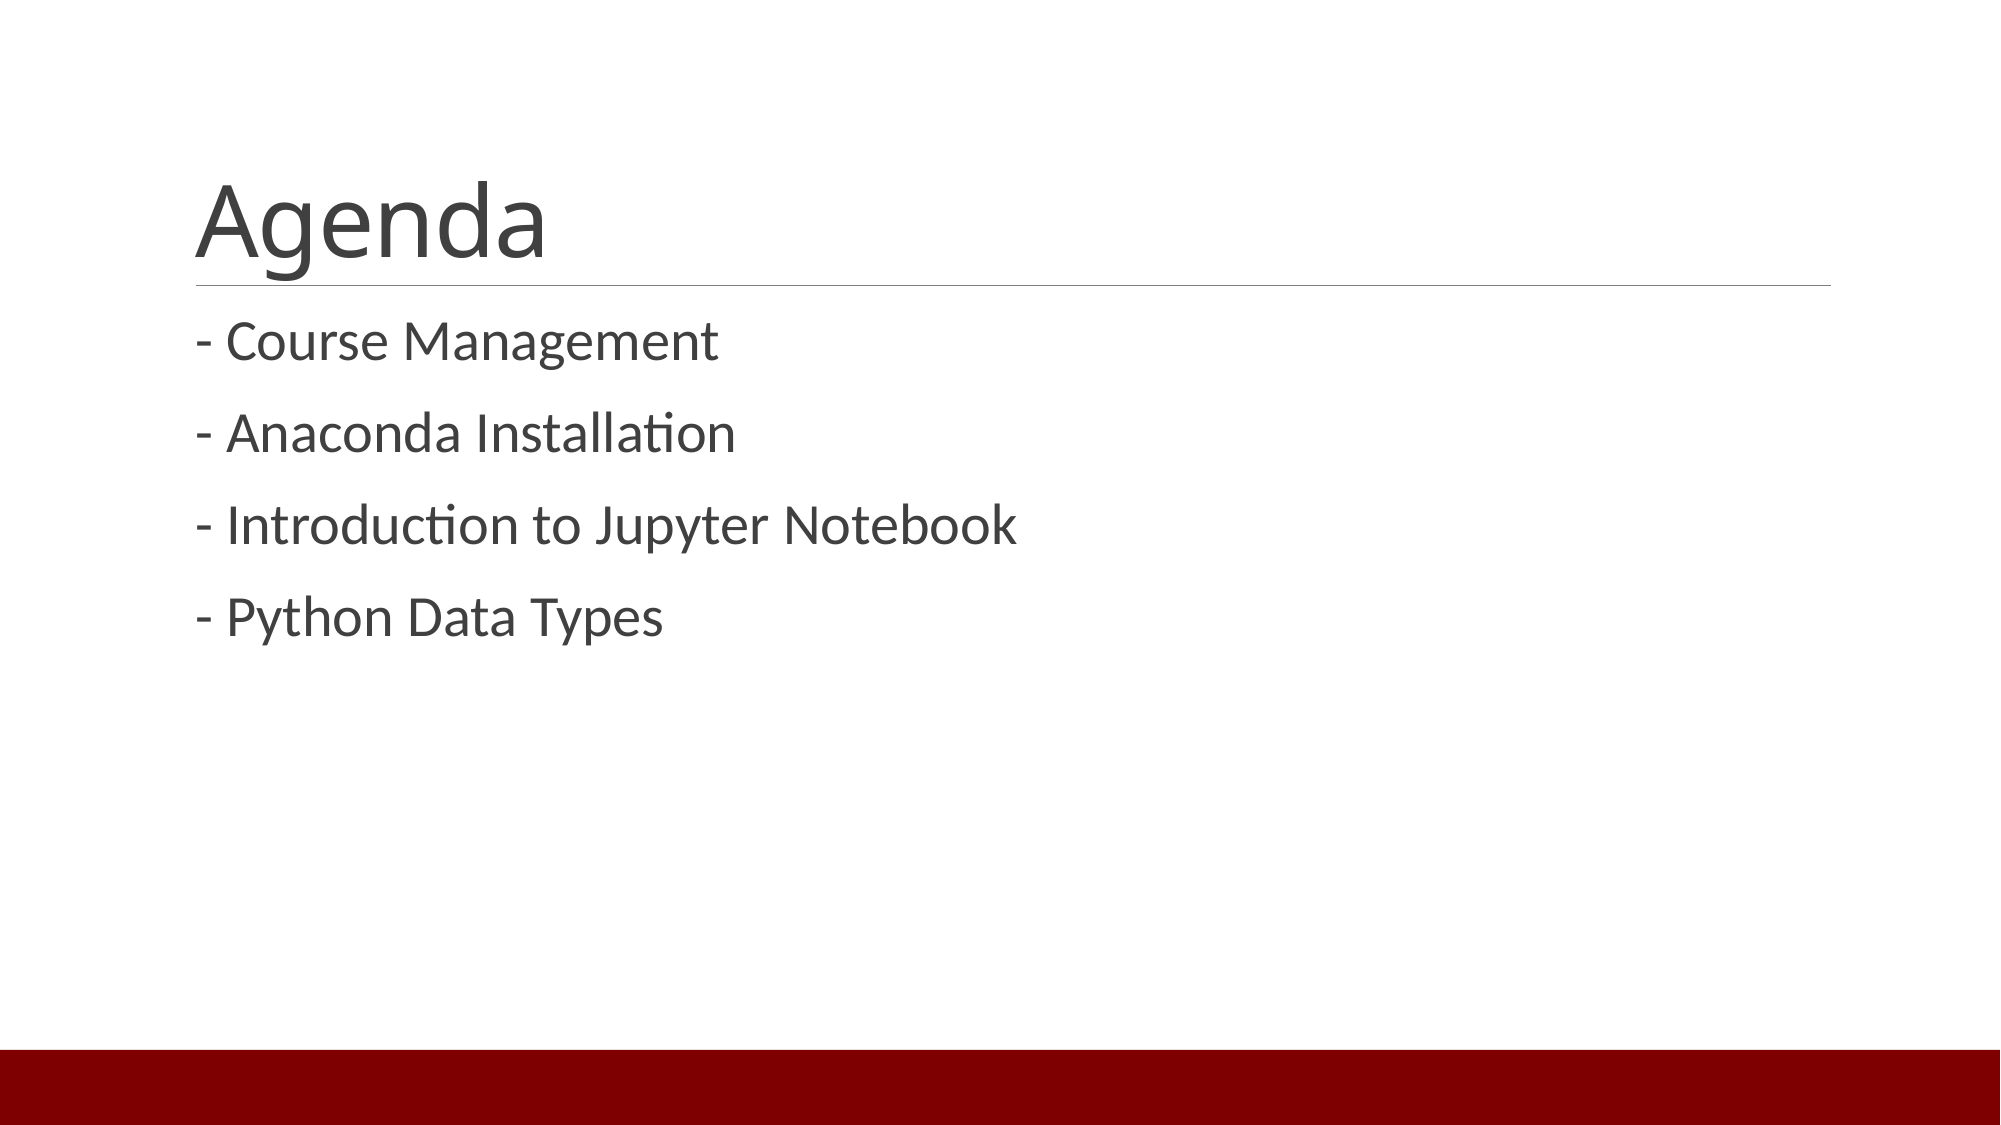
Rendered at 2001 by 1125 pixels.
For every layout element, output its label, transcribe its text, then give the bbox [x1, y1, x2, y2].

title Agenda [180, 47, 1830, 285]
list - Course Management - Anaconda Installation - Introduction to Jupyter Notebook - Python Data Types [180, 302, 1830, 963]
